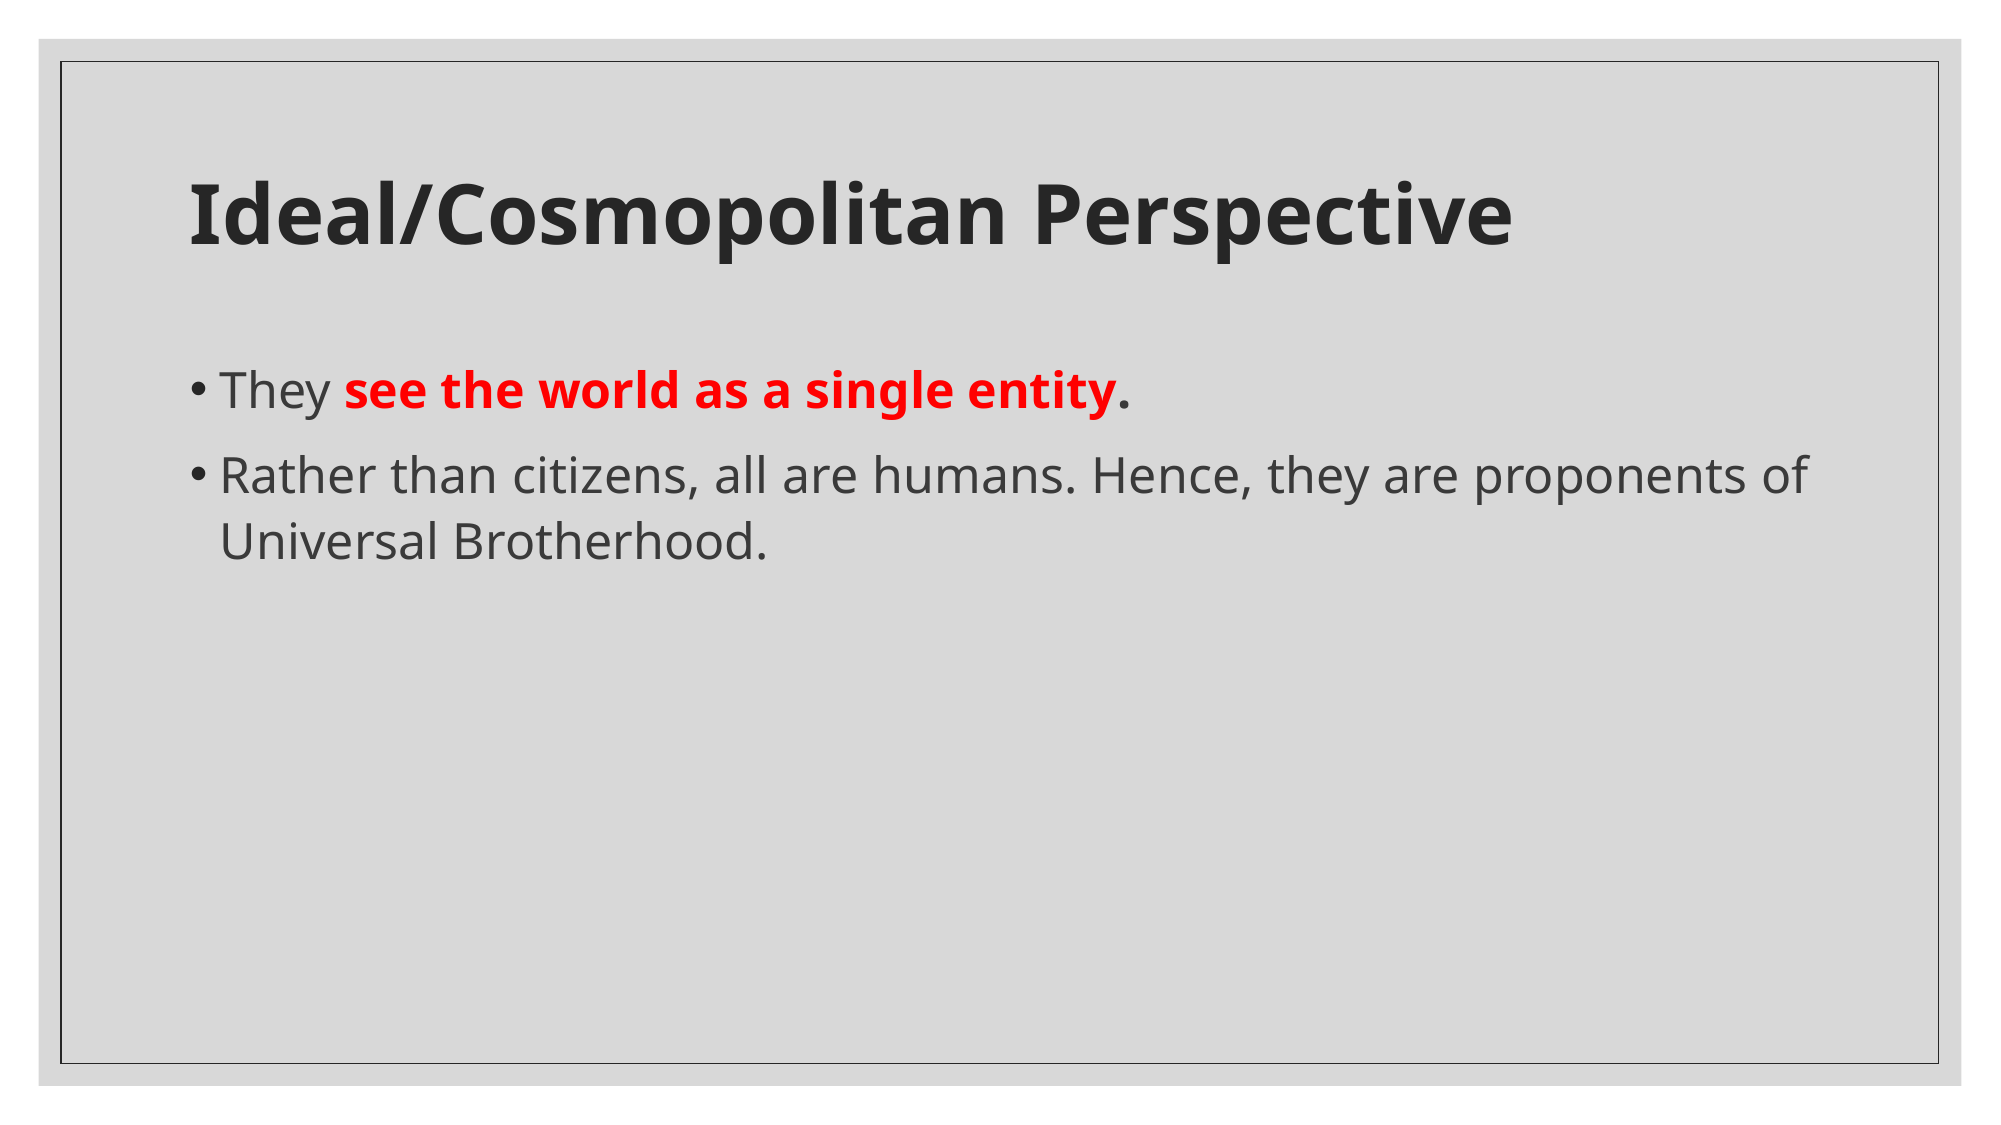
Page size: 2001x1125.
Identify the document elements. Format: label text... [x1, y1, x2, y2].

title Ideal/Cosmopolitan Perspective [174, 105, 1825, 331]
list They see the world as a single entity. Rather than citizens, all are humans. Hence, they are proponents of Universal Brotherhood. [174, 345, 1825, 977]
